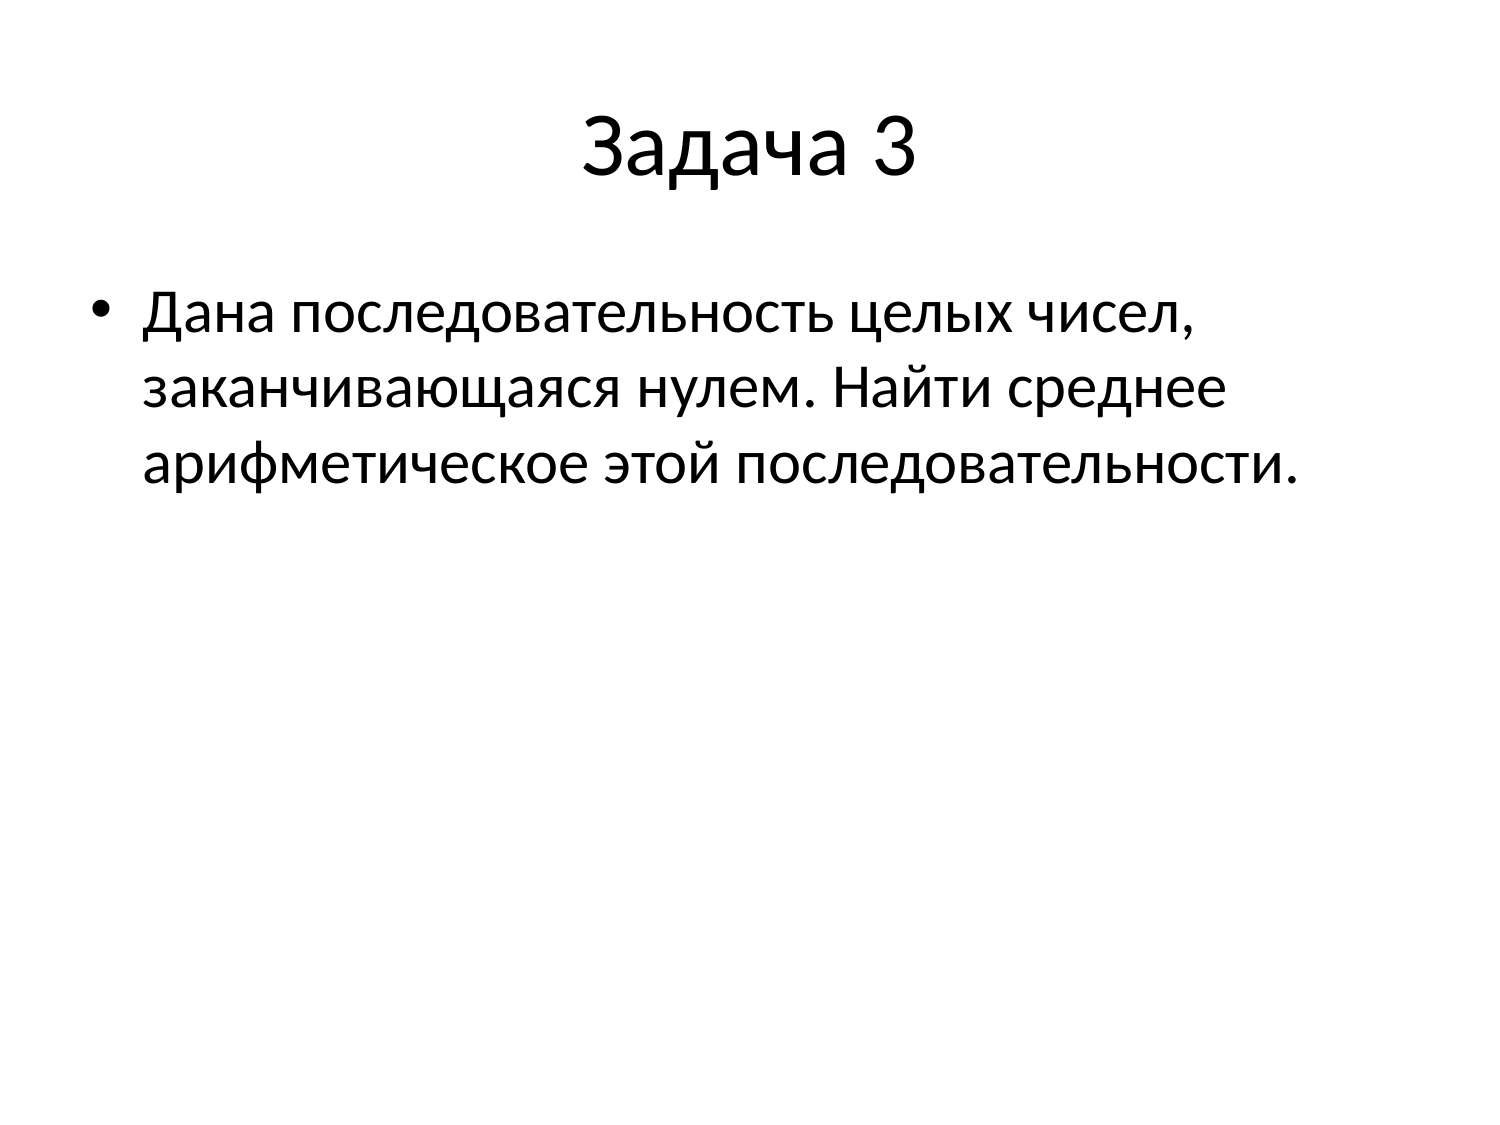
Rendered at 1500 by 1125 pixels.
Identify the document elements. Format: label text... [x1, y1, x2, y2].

title Задача 3 [75, 45, 1425, 233]
list Дана последовательность целых чисел, заканчивающаяся нулем. Найти среднее арифметическое этой последовательности. [75, 262, 1425, 504]
